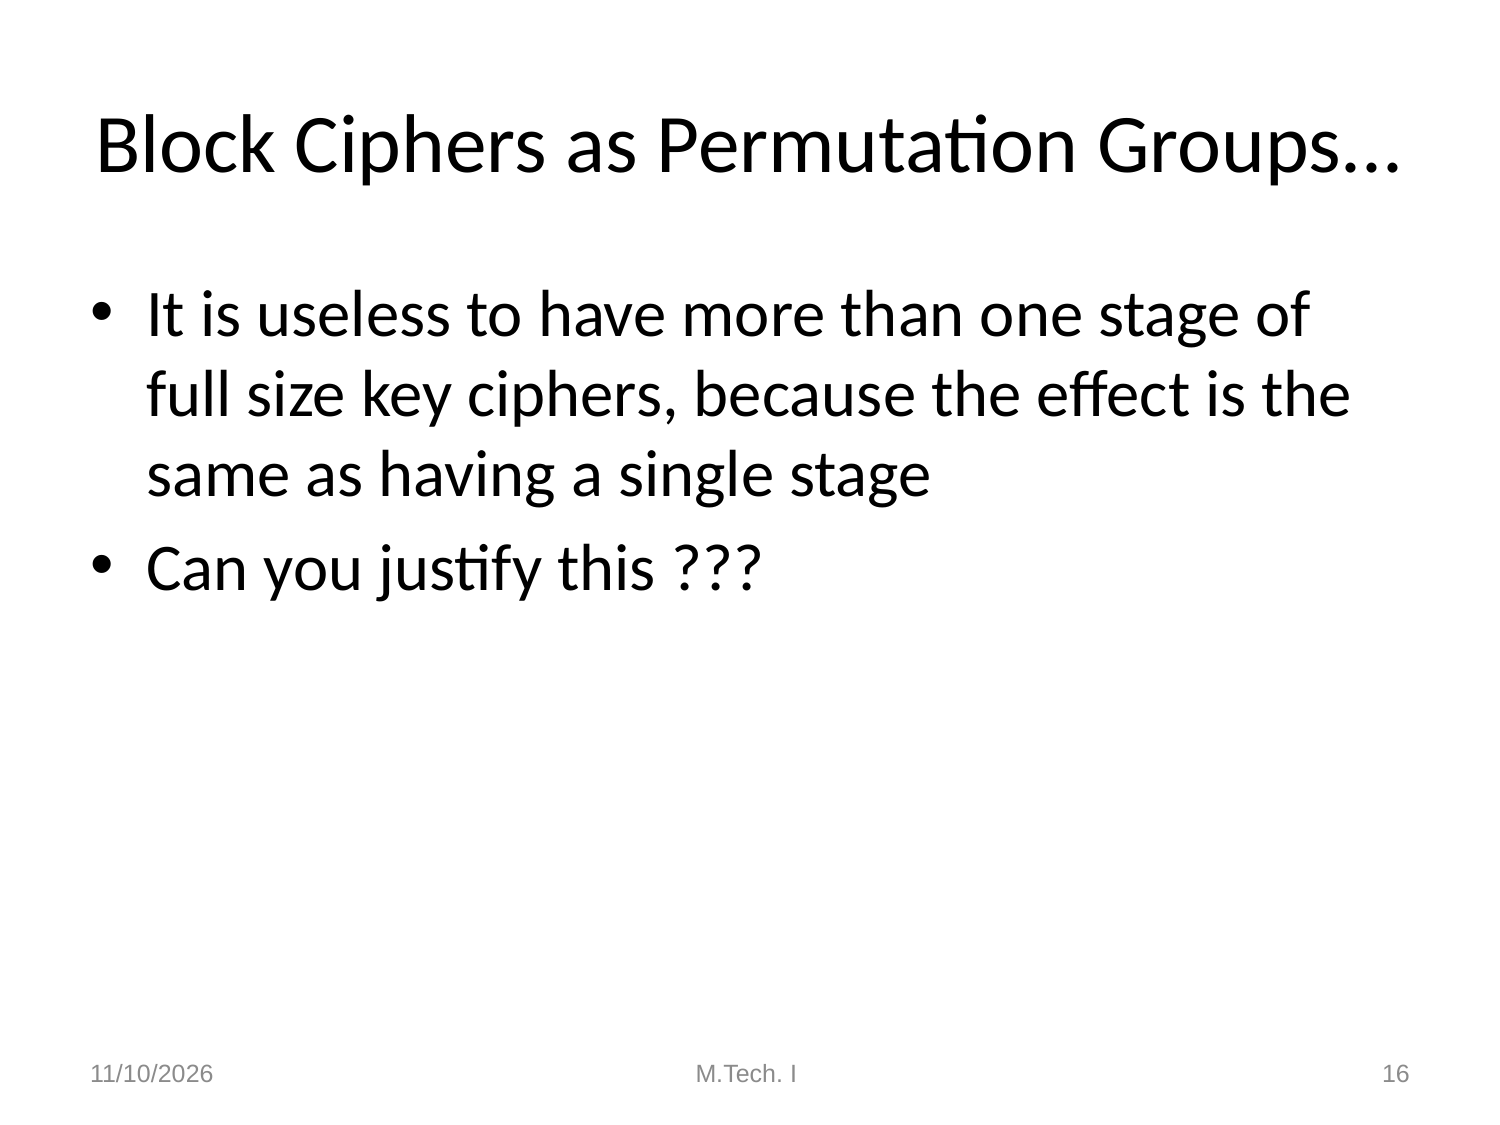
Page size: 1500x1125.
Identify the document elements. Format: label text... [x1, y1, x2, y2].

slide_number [75, 1042, 425, 1103]
slide_number 16 [1074, 1042, 1425, 1103]
title Block Ciphers as Permutation Groups... [75, 45, 1425, 233]
footer M.Tech. I [512, 1042, 988, 1103]
list It is useless to have more than one stage of full size key ciphers, because the effect is the same as having a single stage Can you justify this ??? [75, 262, 1425, 1005]
